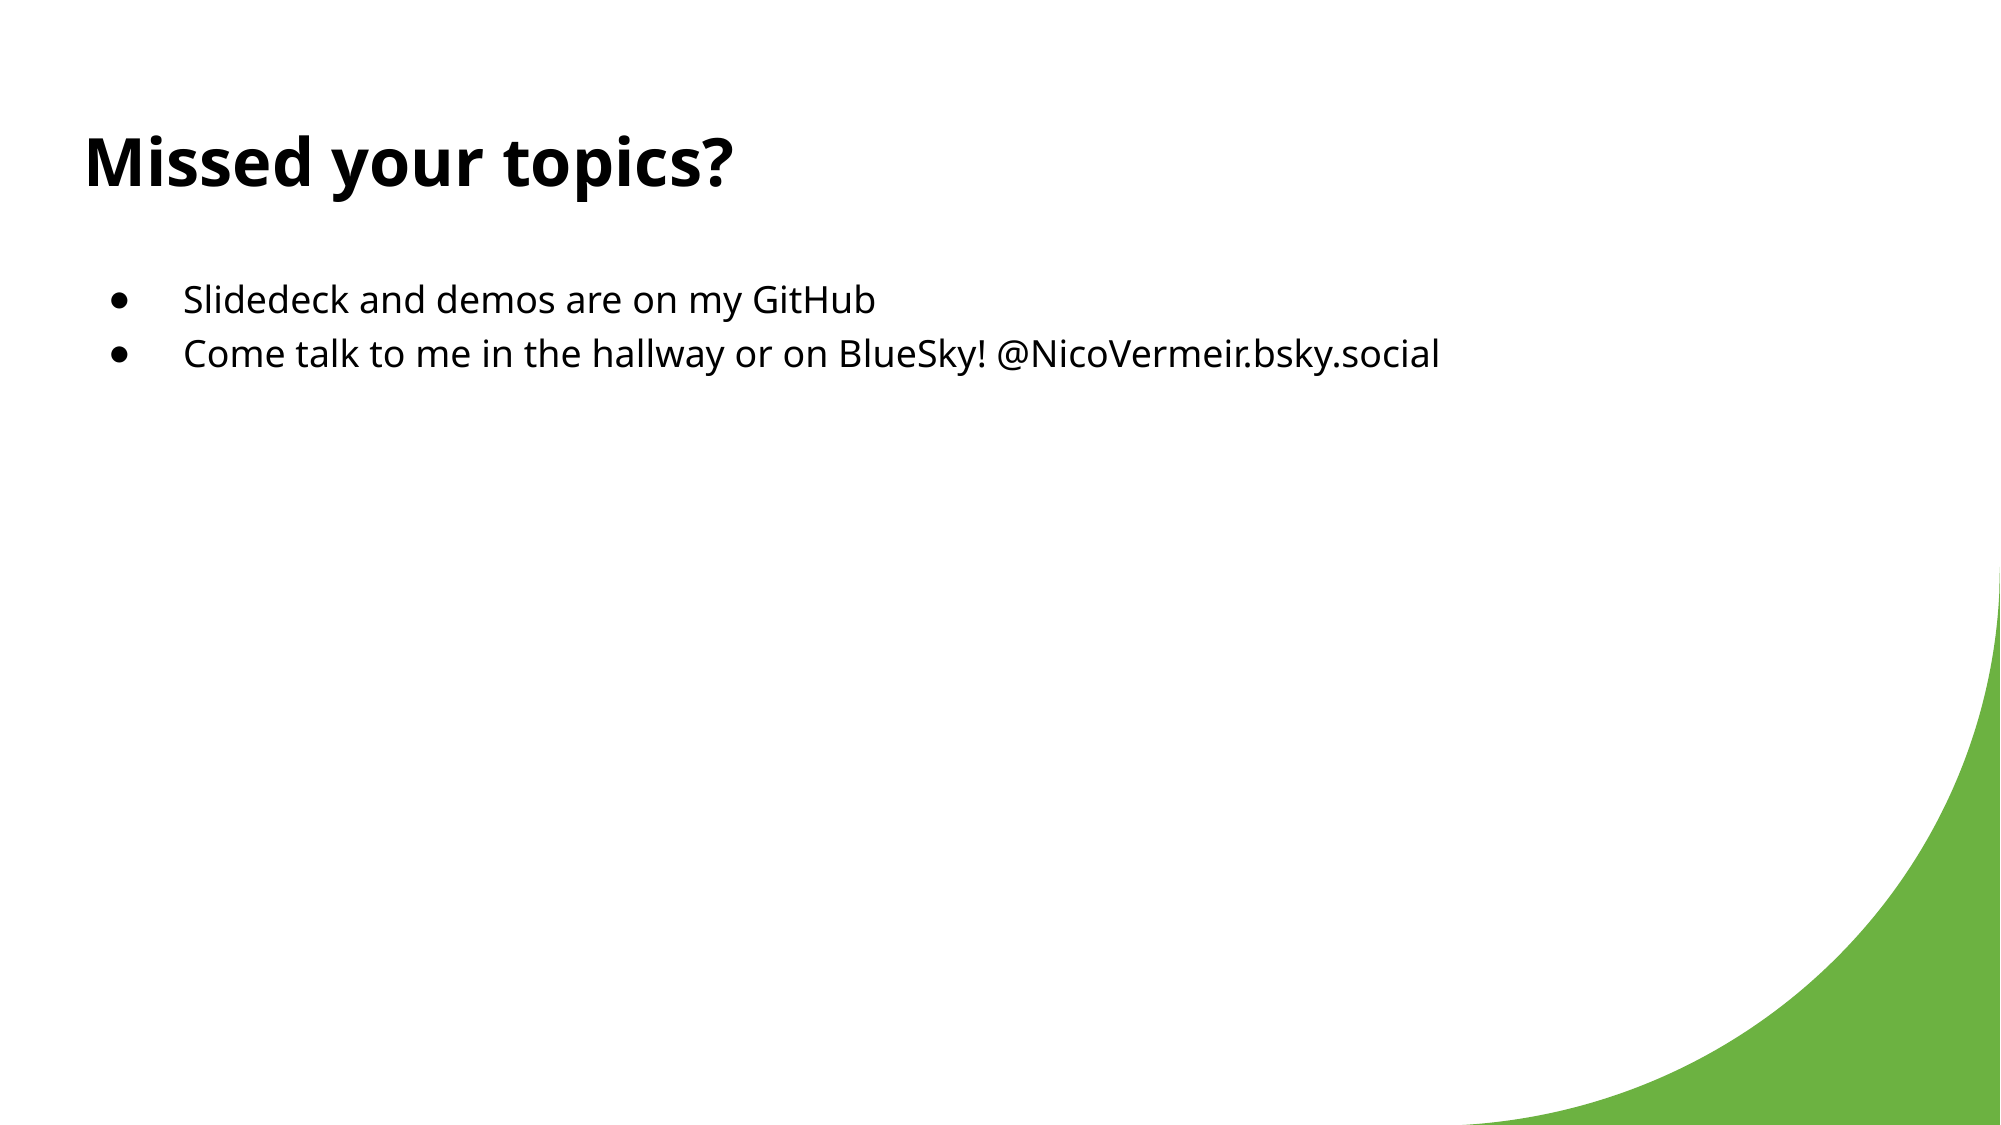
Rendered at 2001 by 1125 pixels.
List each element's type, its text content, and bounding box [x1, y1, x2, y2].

title Missed your topics? [68, 97, 1932, 223]
list Slidedeck and demos are on my GitHub Come talk to me in the hallway or on BlueSky! @NicoVermeir.bsky.social [68, 252, 1932, 1000]
